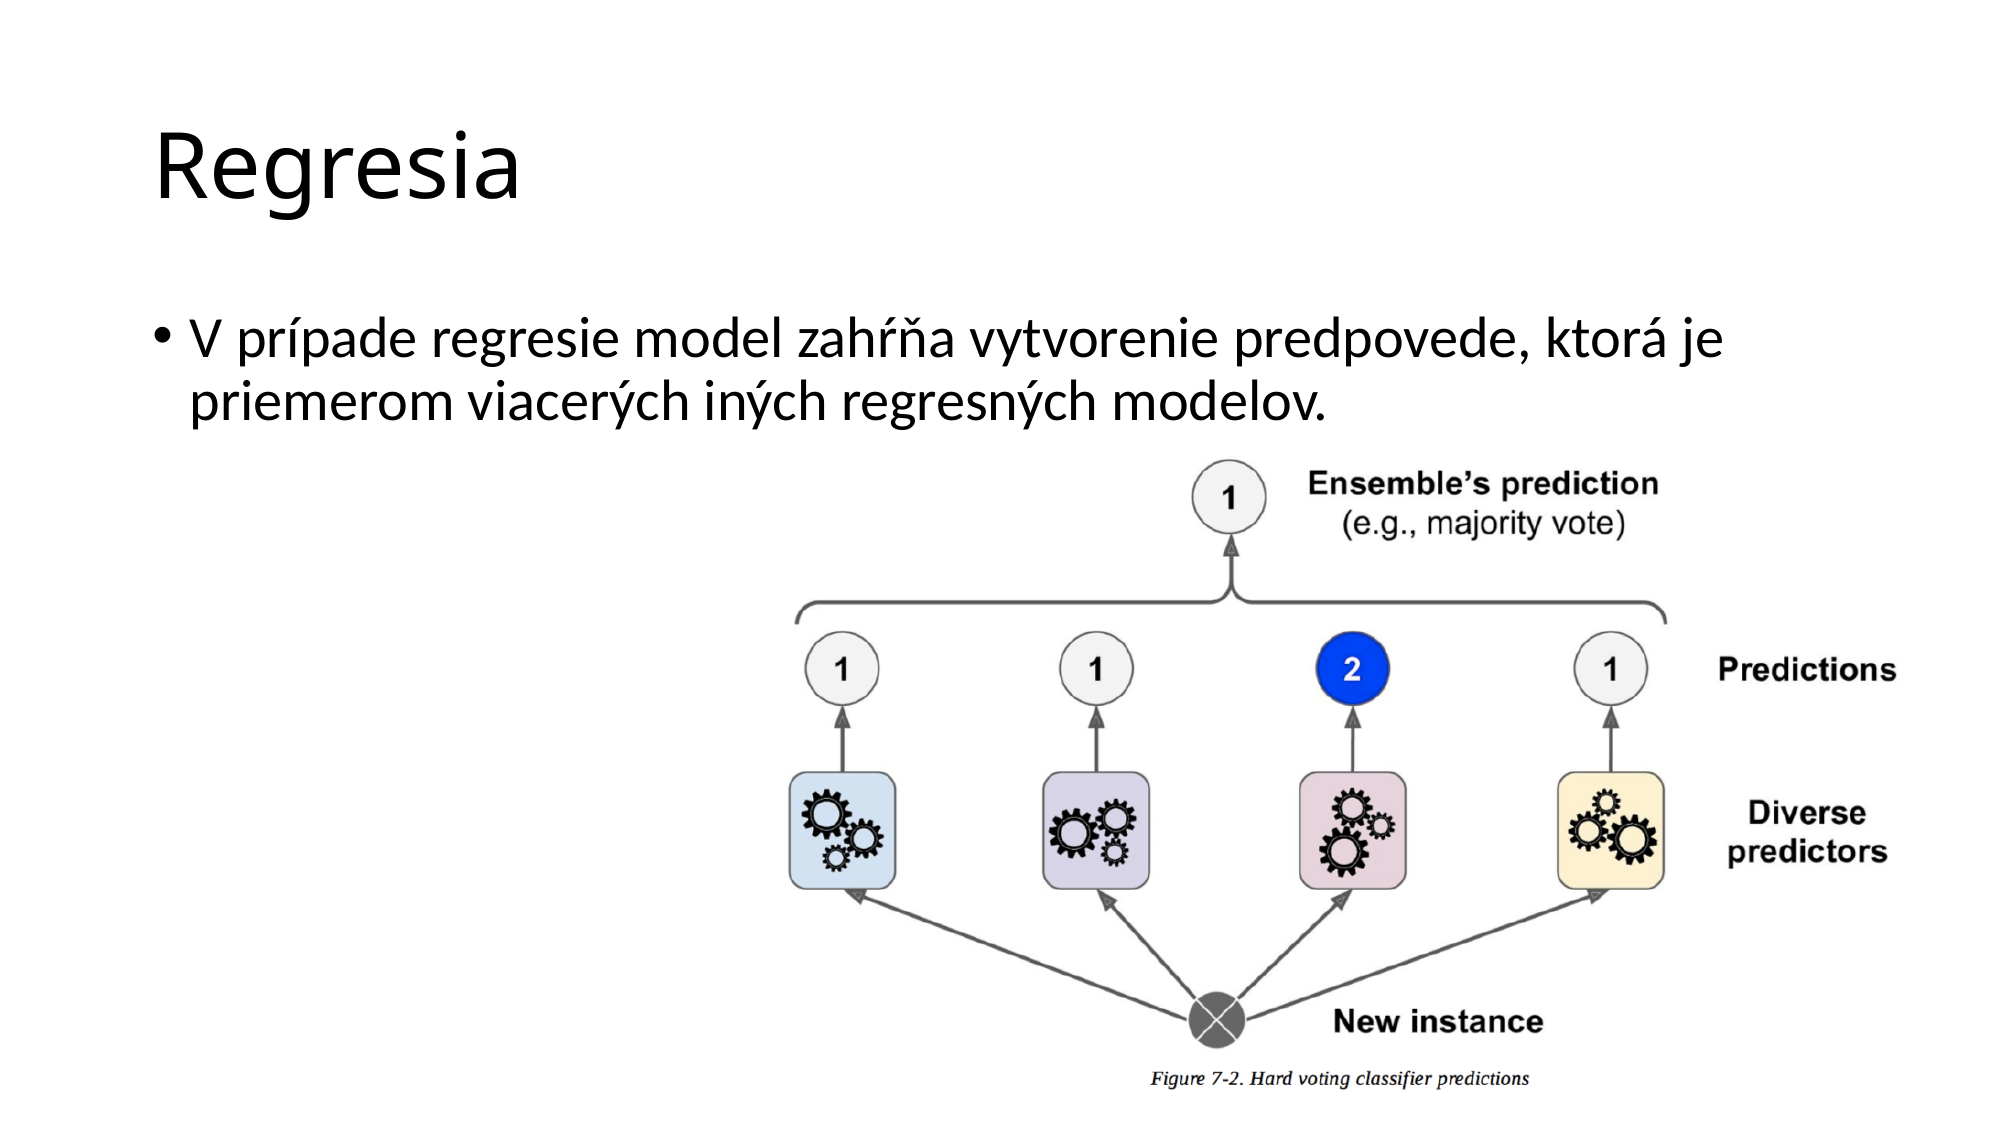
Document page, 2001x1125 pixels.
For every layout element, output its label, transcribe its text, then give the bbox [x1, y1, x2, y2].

title Regresia [137, 59, 1863, 278]
picture [781, 438, 1904, 1105]
list V prípade regresie model zahŕňa vytvorenie predpovede, ktorá je priemerom viacerých iných regresných modelov. [137, 299, 1863, 1014]
